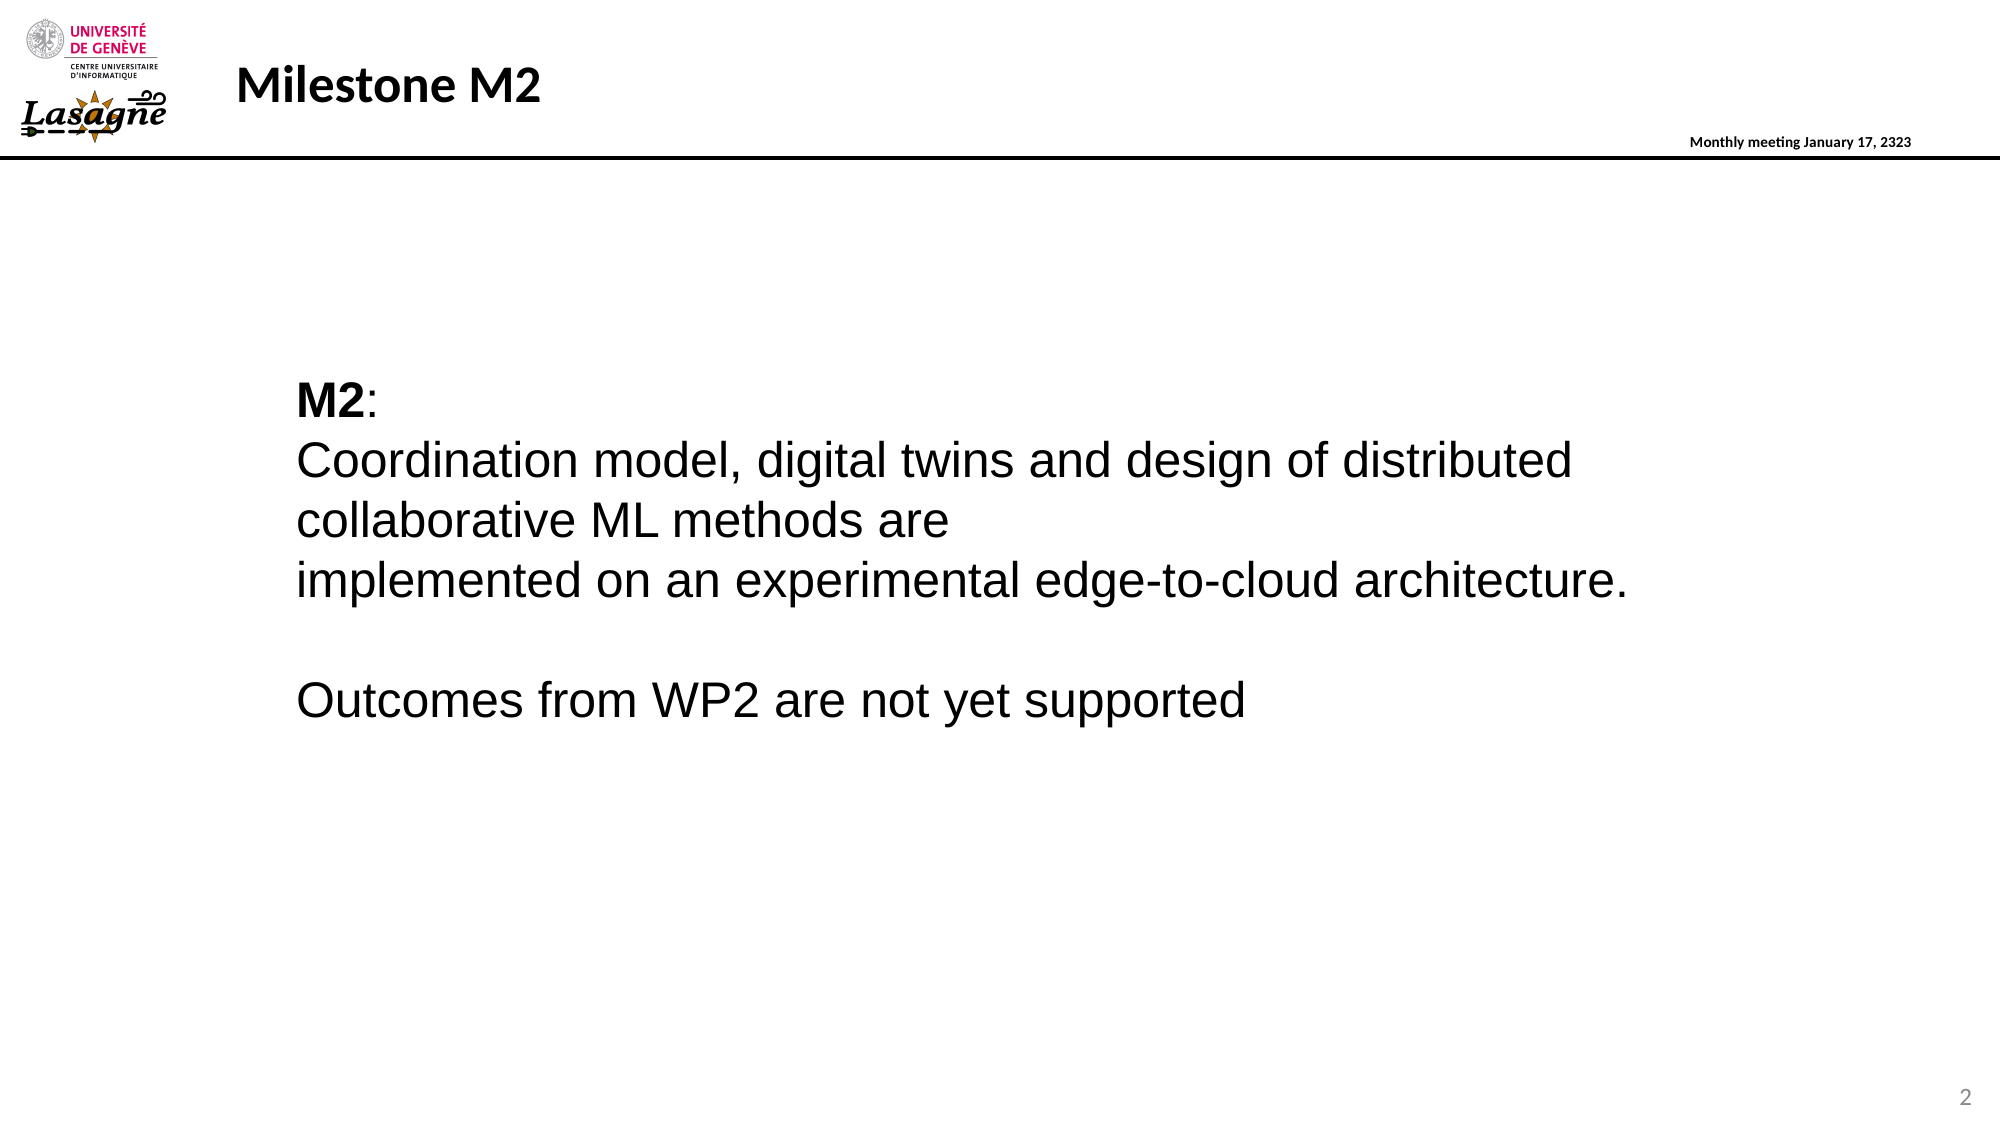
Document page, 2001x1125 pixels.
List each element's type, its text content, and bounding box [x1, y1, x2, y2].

picture [21, 90, 166, 144]
title Milestone M2 [220, 49, 1935, 122]
picture [21, 10, 166, 88]
slide_number 2 [1918, 1065, 1987, 1125]
text_box Monthly meeting January 17, 2323 [1674, 126, 1993, 157]
text_box M2: Coordination model, digital twins and design of distributed collaborative ML methods are implemented on an experimental edge-to-cloud architecture. Outcomes from WP2 are not yet supported [281, 360, 1690, 736]
